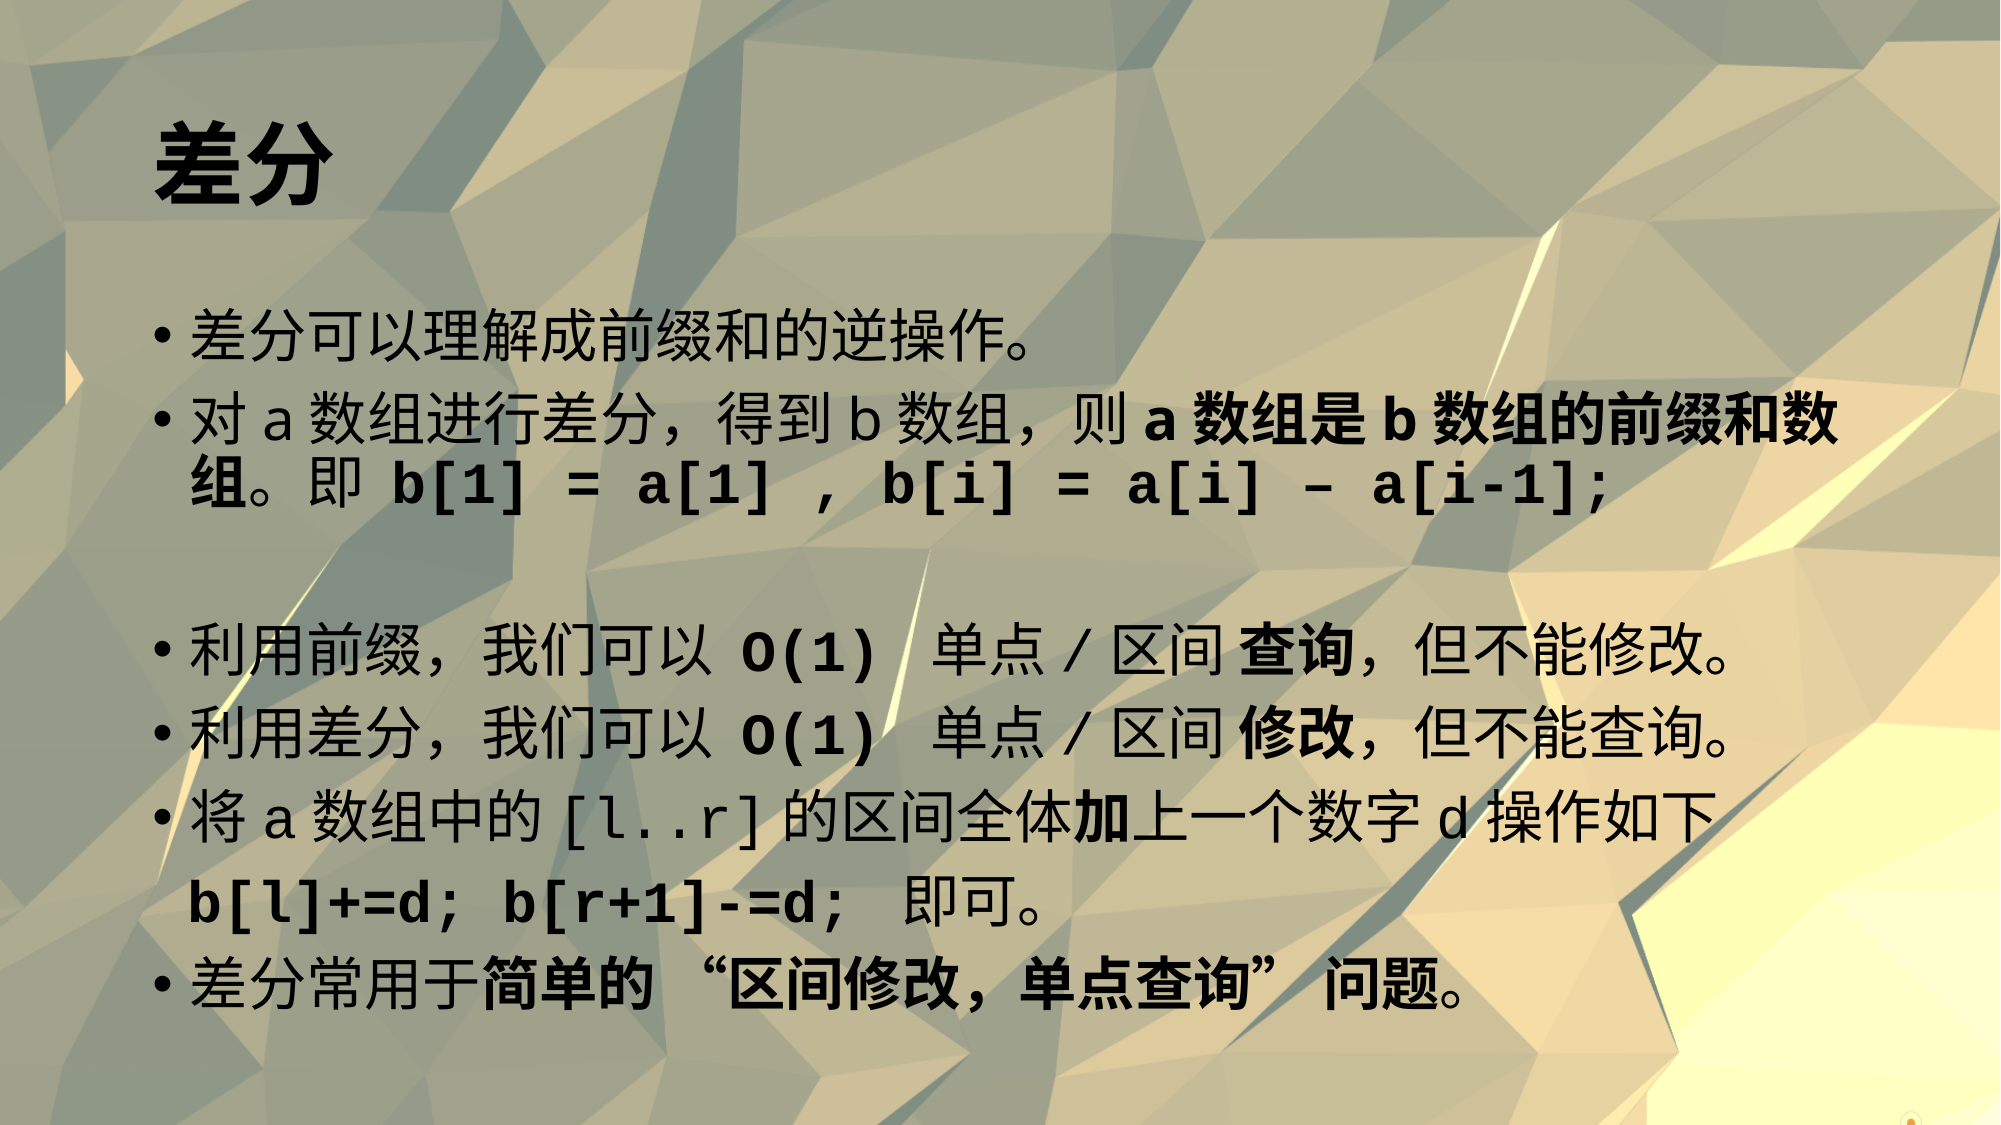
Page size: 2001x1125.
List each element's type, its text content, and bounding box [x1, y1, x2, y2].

title 差分 [137, 59, 1863, 278]
list 差分可以理解成前缀和的逆操作。 对a数组进行差分，得到b数组，则a数组是b数组的前缀和数组。即 b[1] = a[1] , b[i] = a[i] – a[i-1]; 利用前缀，我们可以 O(1) 单点/区间 查询，但不能修改。 利用差分，我们可以 O(1) 单点/区间 修改，但不能查询。 将a数组中的[l..r]的区间全体加上一个数字d操作如下 b[l]+=d; b[r+1]-=d; 即可。 差分常用于简单的 “区间修改，单点查询” 问题。 [137, 299, 1863, 1066]
picture [0, 0, 2001, 1125]
